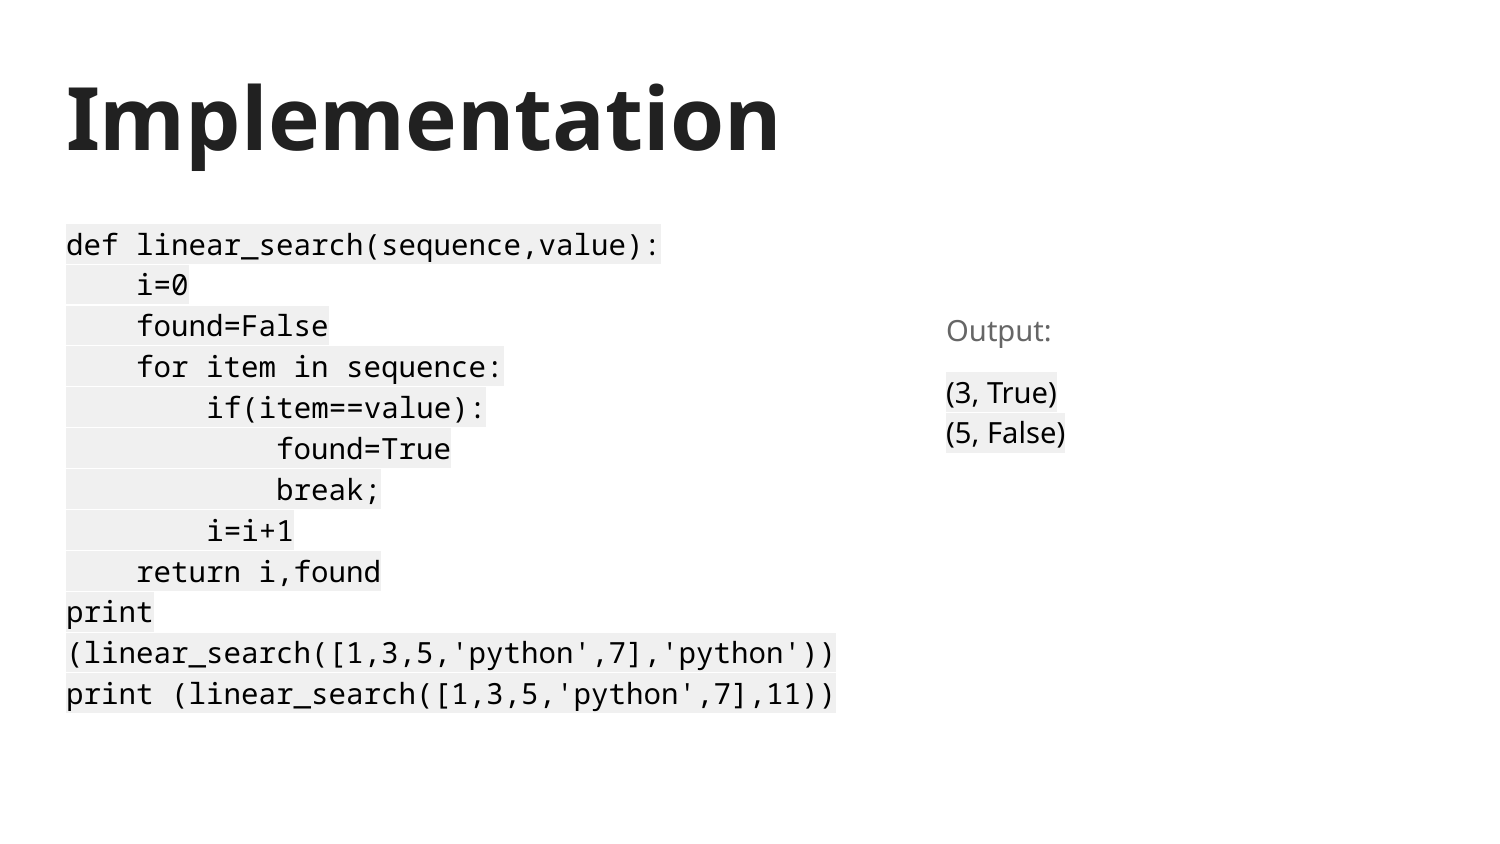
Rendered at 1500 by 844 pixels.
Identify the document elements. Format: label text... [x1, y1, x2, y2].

text_box Output: (3, True) (5, False) [931, 292, 1277, 585]
title Implementation [51, 48, 1449, 180]
list def linear_search(sequence,value): i=0 found=False for item in sequence: if(item==value): found=True break; i=i+1 return i,found print (linear_search([1,3,5,'python',7],'python')) print (linear_search([1,3,5,'python',7],11)) [51, 204, 895, 813]
